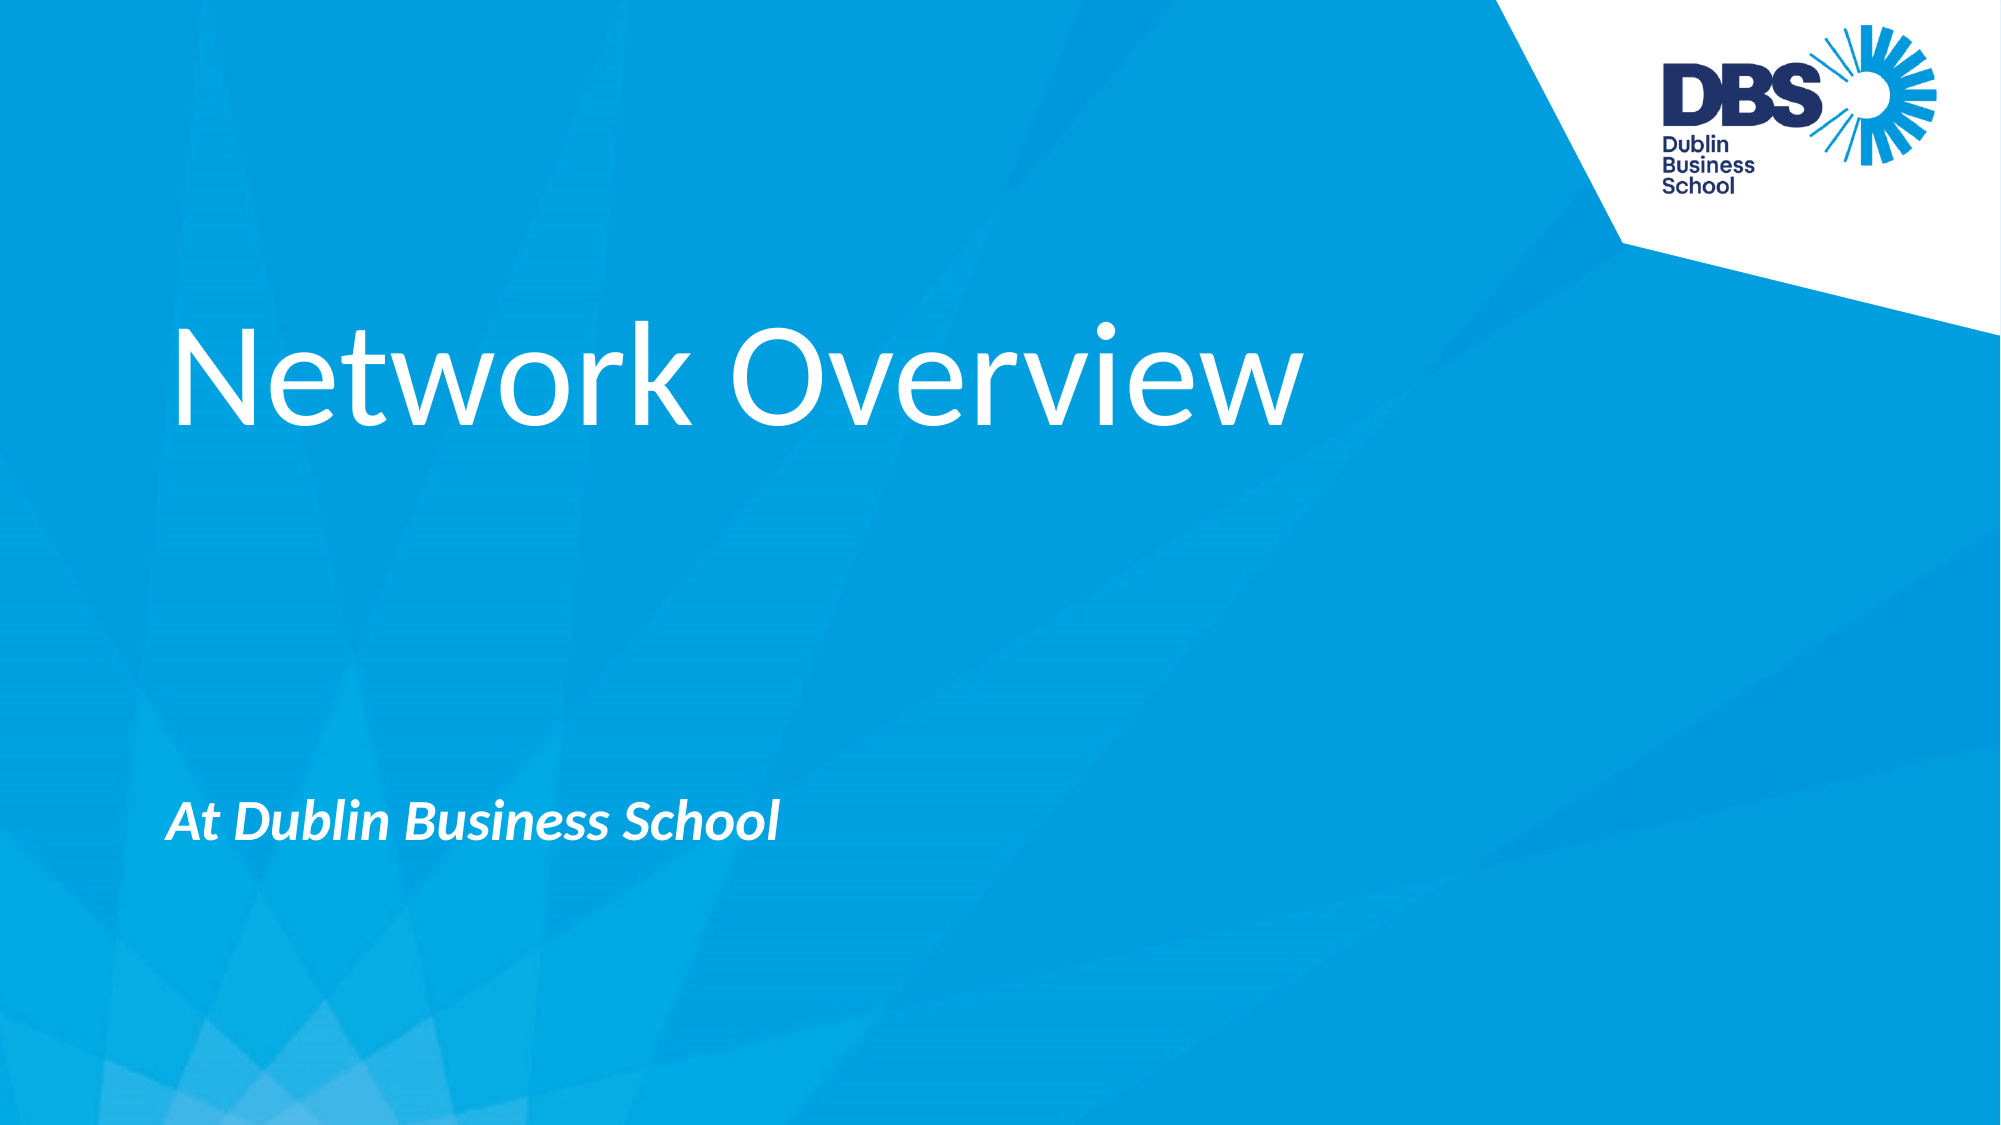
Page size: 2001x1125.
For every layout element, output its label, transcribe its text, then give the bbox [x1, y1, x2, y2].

text_box Network Overview [154, 268, 1322, 463]
picture [99, 1002, 527, 1125]
text_box At Dublin Business School [151, 775, 796, 860]
picture [1644, 6, 1976, 224]
